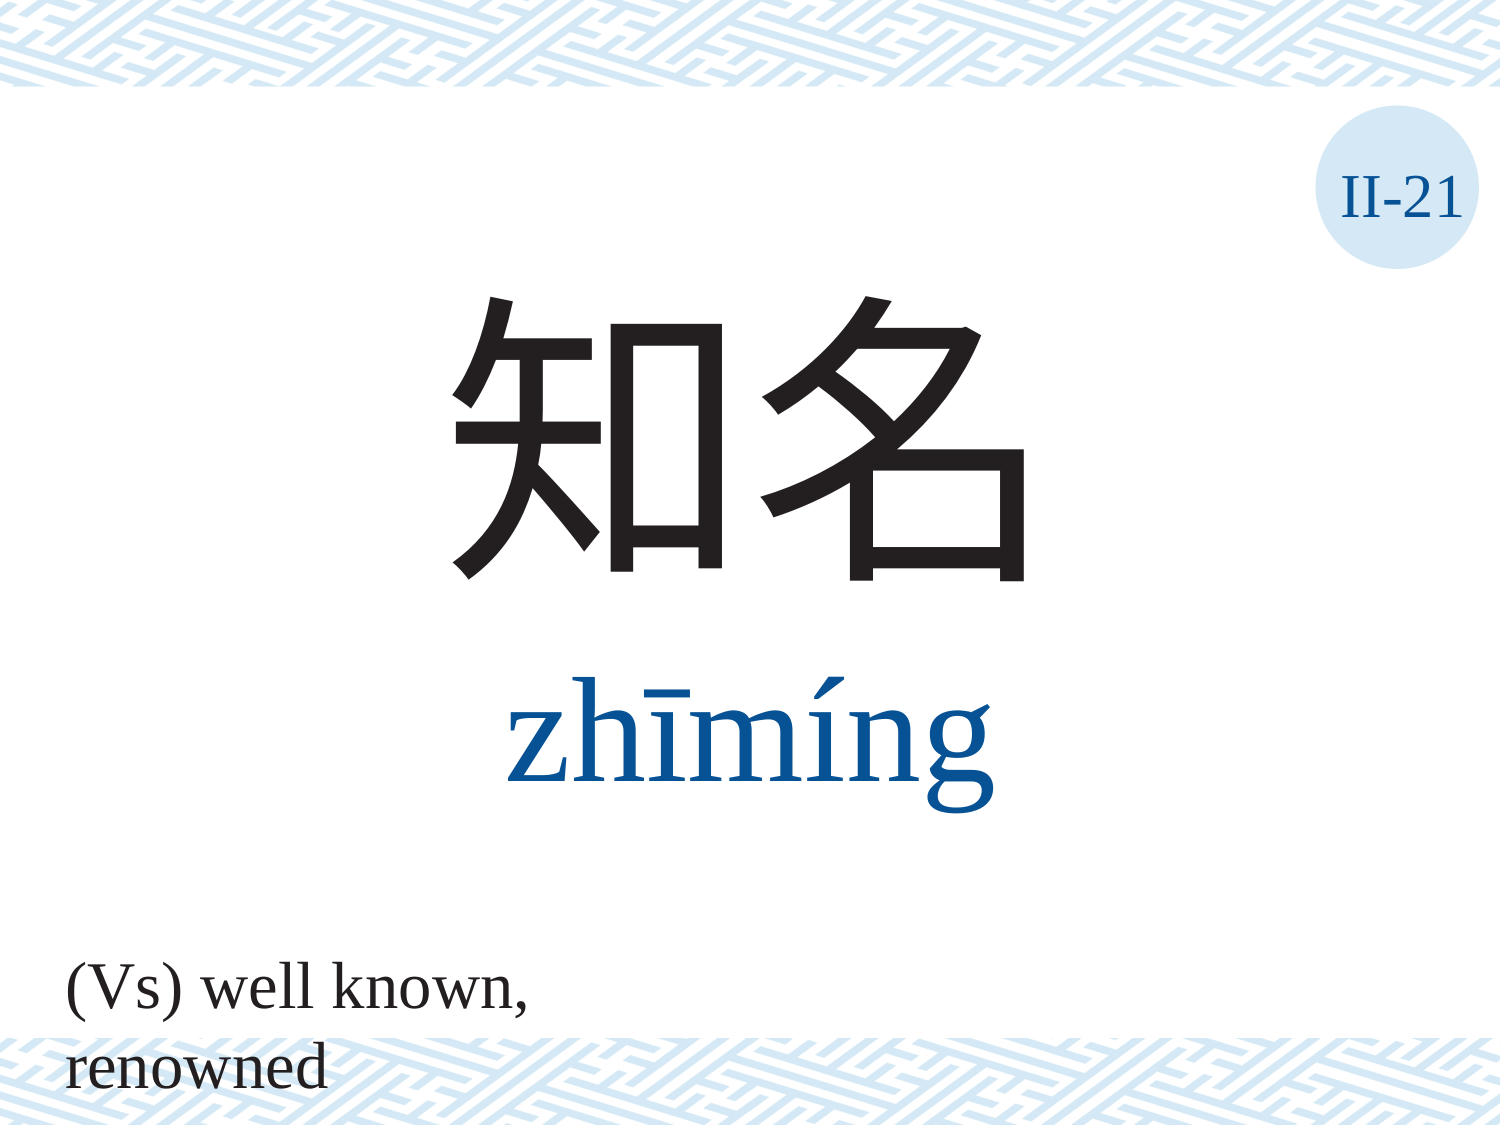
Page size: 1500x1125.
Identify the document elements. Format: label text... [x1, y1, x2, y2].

picture [0, 0, 1500, 1125]
text_box II-21 知名 zhīmíng [439, 154, 1467, 812]
text_box (Vs) well known, renowned [62, 942, 812, 1103]
